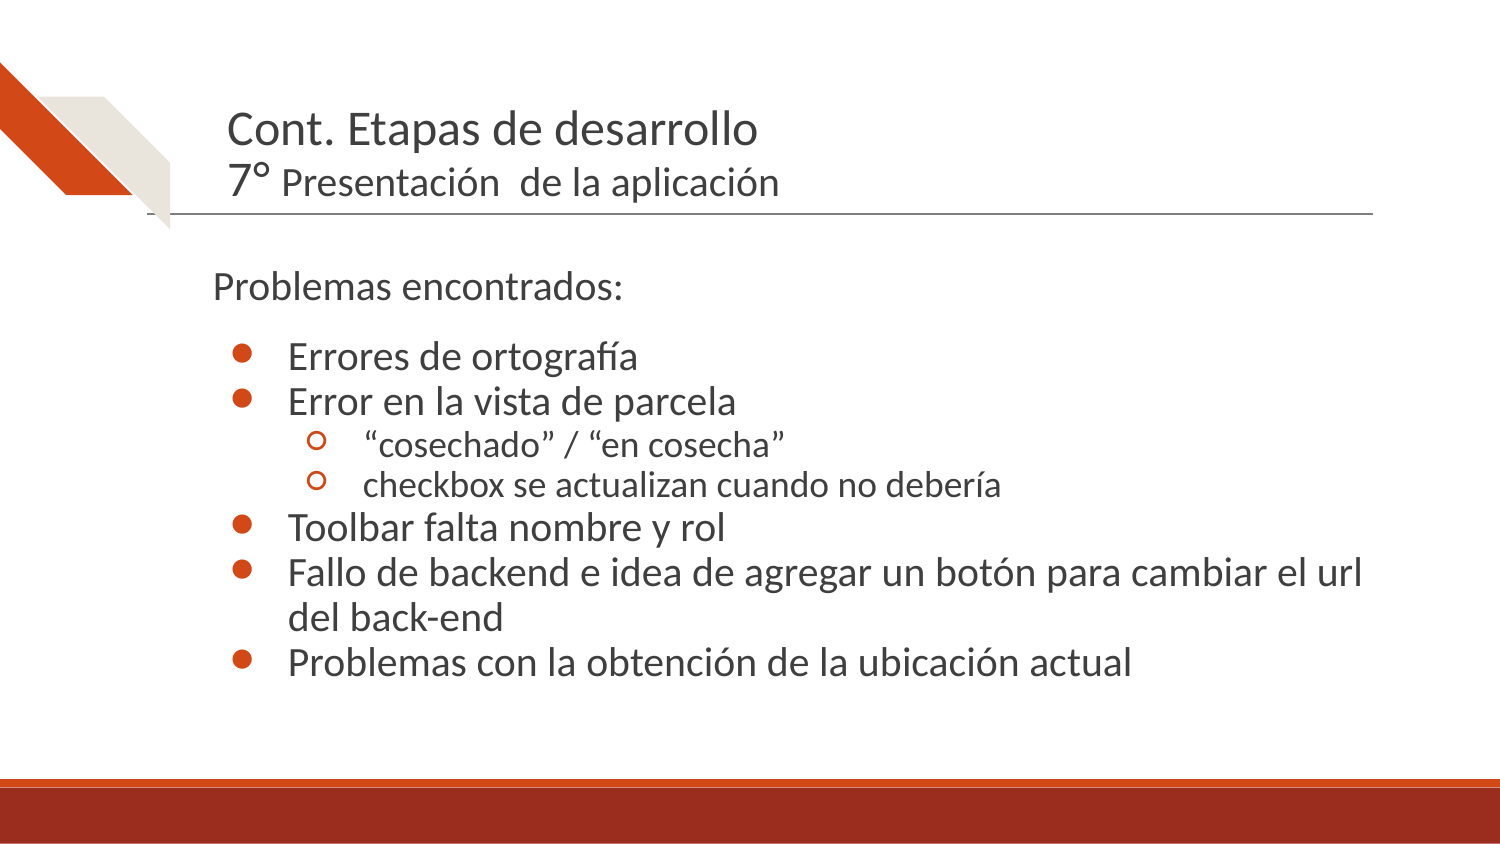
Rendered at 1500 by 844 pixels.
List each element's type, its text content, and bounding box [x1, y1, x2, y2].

list Problemas encontrados: Errores de ortografía Error en la vista de parcela “cosechado” / “en cosecha” checkbox se actualizan cuando no debería Toolbar falta nombre y rol Fallo de backend e idea de agregar un botón para cambiar el url del back-end Problemas con la obtención de la ubicación actual [212, 257, 1368, 735]
title Cont. Etapas de desarrollo 7° Presentación de la aplicación [212, 64, 1368, 215]
